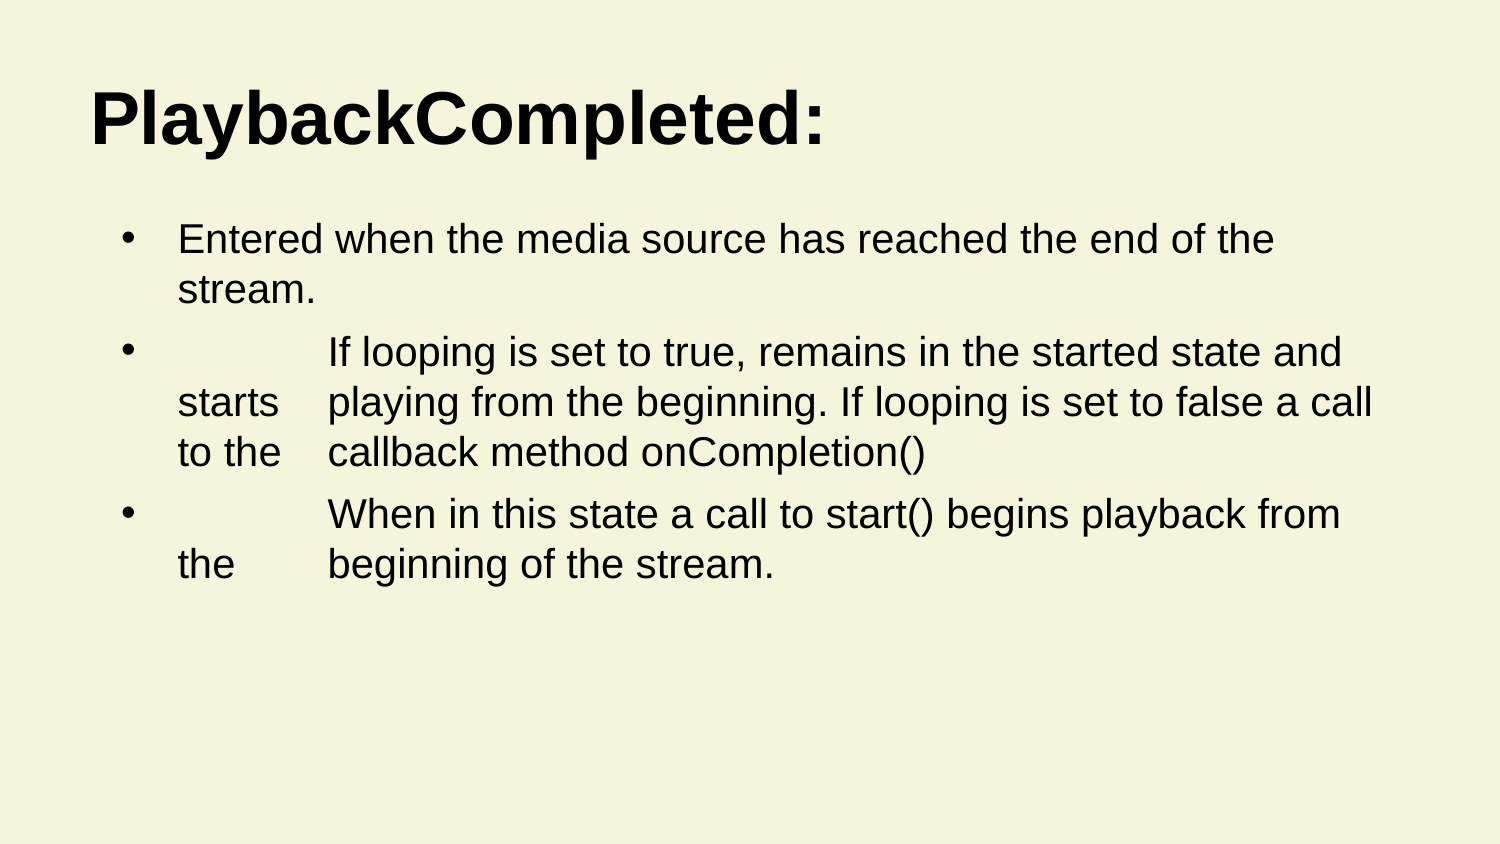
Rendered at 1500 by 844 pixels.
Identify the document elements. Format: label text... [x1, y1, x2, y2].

list Entered when the media source has reached the end of the stream. If looping is set to true, remains in the started state and starts playing from the beginning. If looping is set to false a call to the callback method onCompletion() When in this state a call to start() begins playback from the beginning of the stream. [75, 196, 1425, 808]
title PlaybackCompleted: [75, 33, 1425, 175]
